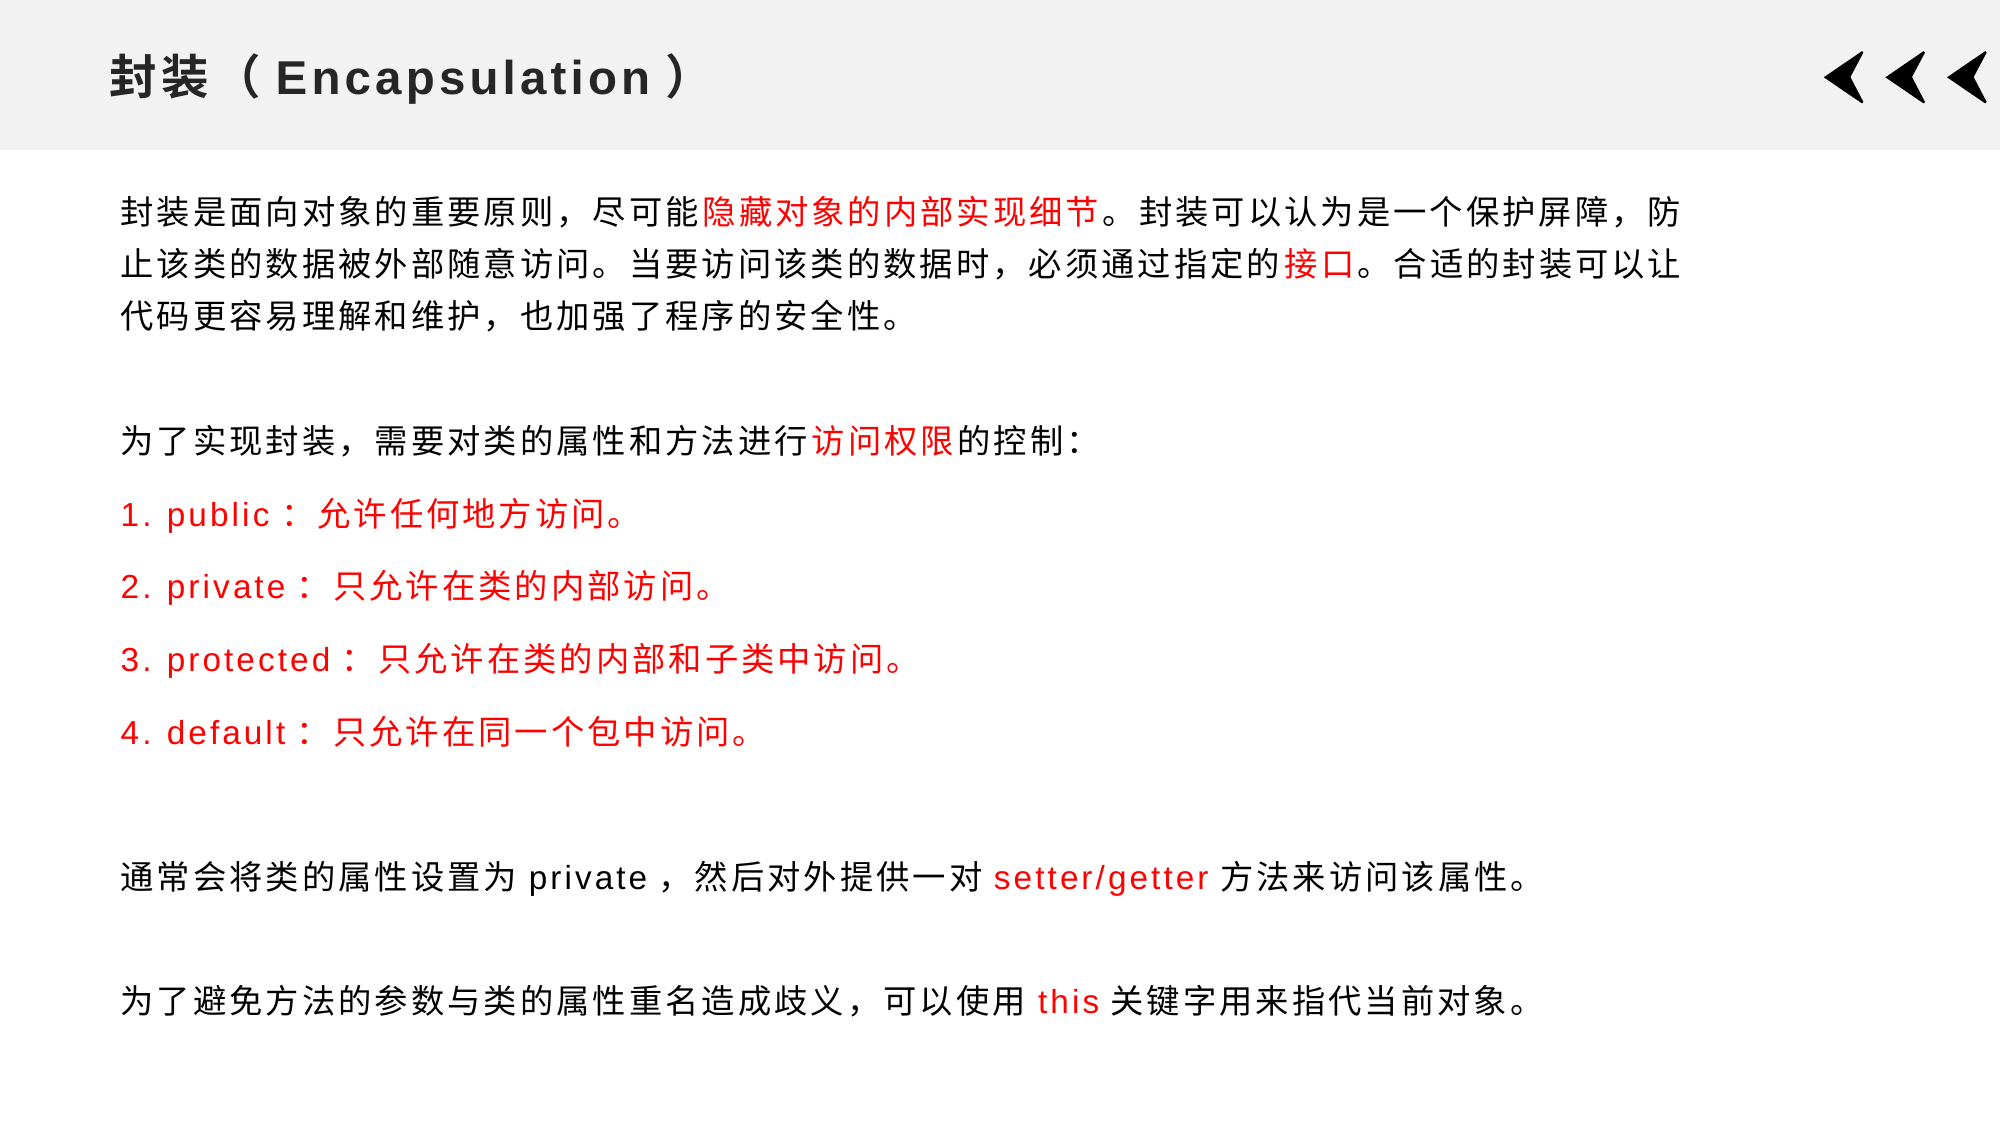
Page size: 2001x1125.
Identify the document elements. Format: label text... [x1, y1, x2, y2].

list 封装是面向对象的重要原则，尽可能隐藏对象的内部实现细节。封装可以认为是一个保护屏障，防止该类的数据被外部随意访问。当要访问该类的数据时，必须通过指定的接口。合适的封装可以让代码更容易理解和维护，也加强了程序的安全性。 为了实现封装，需要对类的属性和方法进行访问权限的控制： 1. public：允许任何地方访问。 2. private：只允许在类的内部访问。 3. protected：只允许在类的内部和子类中访问。 4. default：只允许在同一个包中访问。 通常会将类的属性设置为private，然后对外提供一对setter/getter方法来访问该属性。 为了避免方法的参数与类的属性重名造成歧义，可以使用this关键字用来指代当前对象。 [105, 172, 1725, 1061]
title 封装（Encapsulation） [95, 38, 1906, 112]
